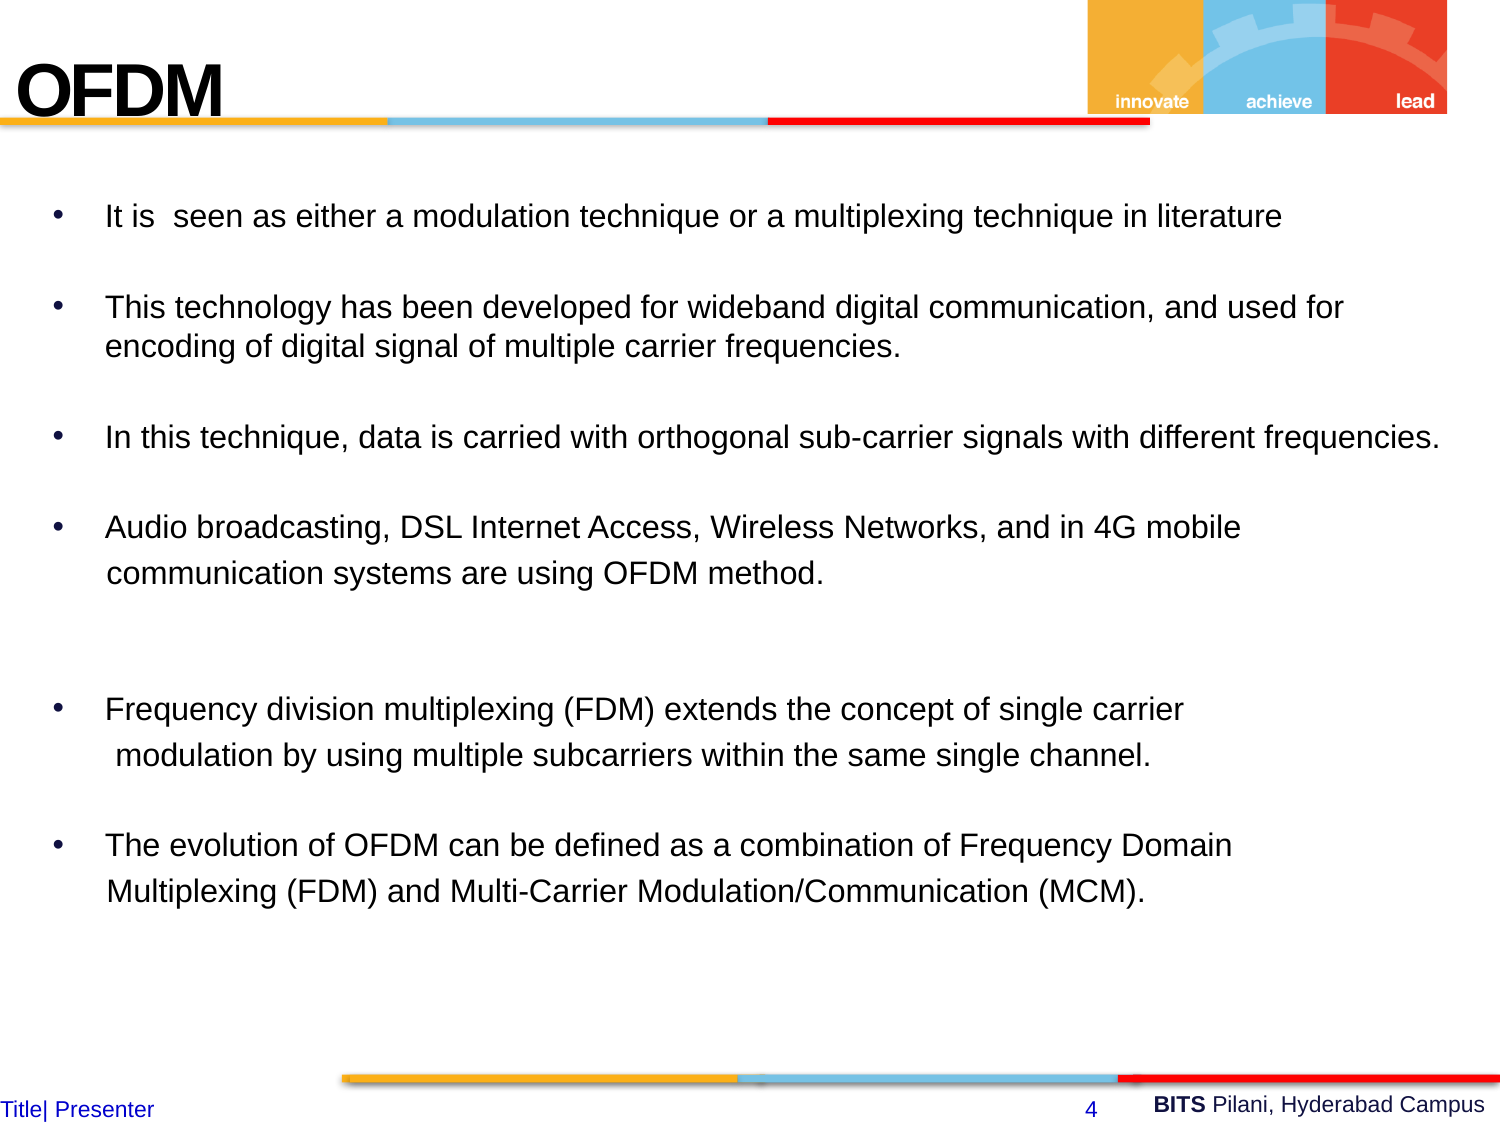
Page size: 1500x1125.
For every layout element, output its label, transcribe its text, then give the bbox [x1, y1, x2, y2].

picture [1087, 0, 1448, 114]
list OFDM [0, 0, 1038, 188]
list It is seen as either a modulation technique or a multiplexing technique in literature This technology has been developed for wideband digital communication, and used for encoding of digital signal of multiple carrier frequencies. In this technique, data is carried with orthogonal sub-carrier signals with different frequencies. Audio broadcasting, DSL Internet Access, Wireless Networks, and in 4G mobile communication systems are using OFDM method. Frequency division multiplexing (FDM) extends the concept of single carrier modulation by using multiple subcarriers within the same single channel. The evolution of OFDM can be defined as a combination of Frequency Domain Multiplexing (FDM) and Multi-Carrier Modulation/Communication (MCM). [37, 187, 1463, 930]
